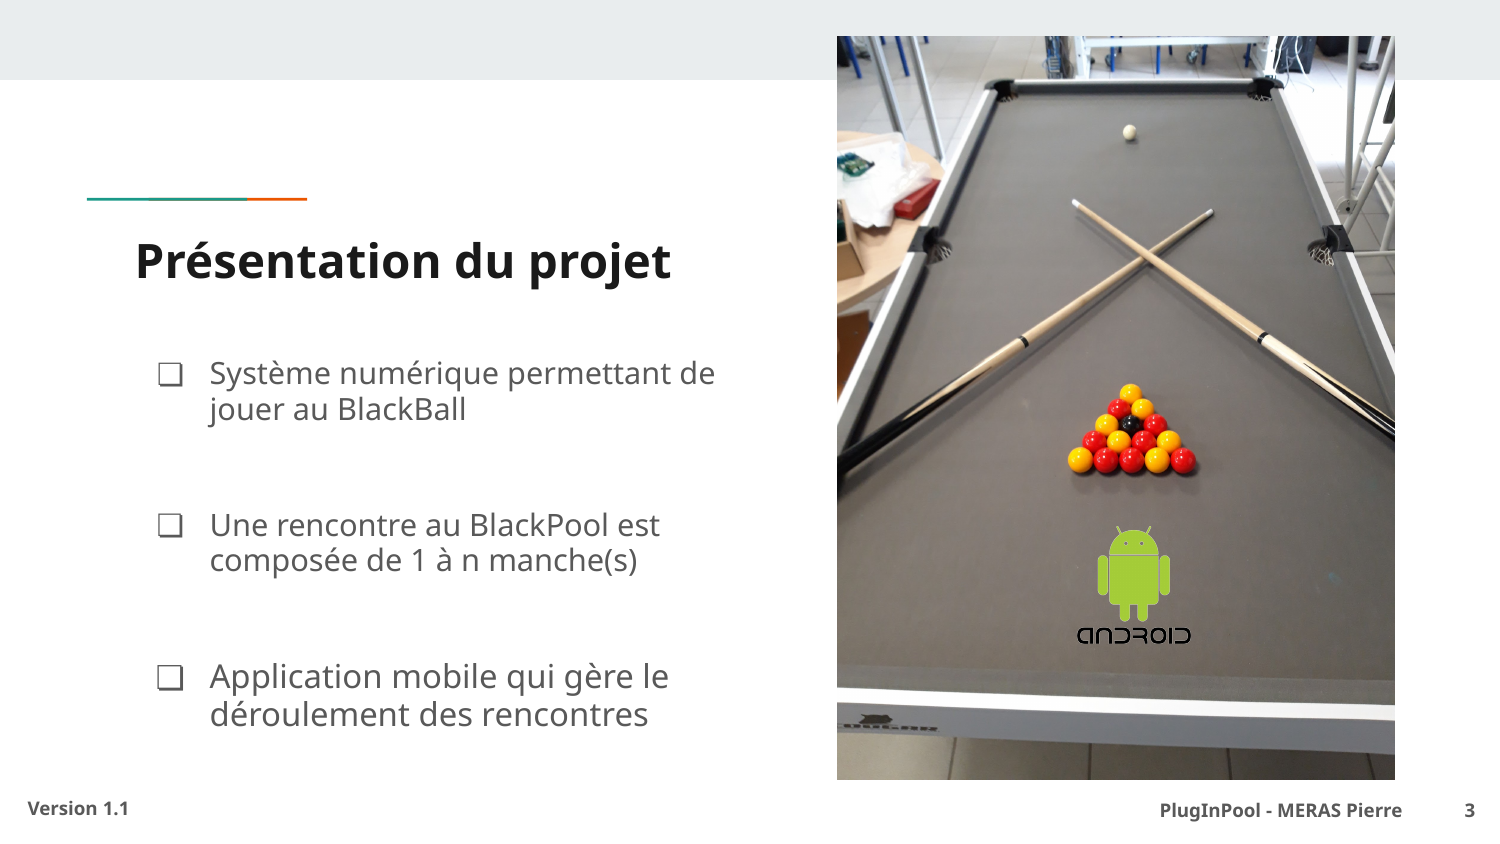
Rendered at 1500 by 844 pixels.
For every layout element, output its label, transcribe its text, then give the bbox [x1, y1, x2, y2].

title Présentation du projet [119, 216, 831, 305]
list Système numérique permettant de jouer au BlackBall Une rencontre au BlackPool est composée de 1 à n manche(s) Application mobile qui gère le déroulement des rencontres [119, 342, 750, 712]
picture [836, 36, 1395, 780]
slide_number PlugInPool - MERAS Pierre ‹#› [1120, 779, 1491, 844]
